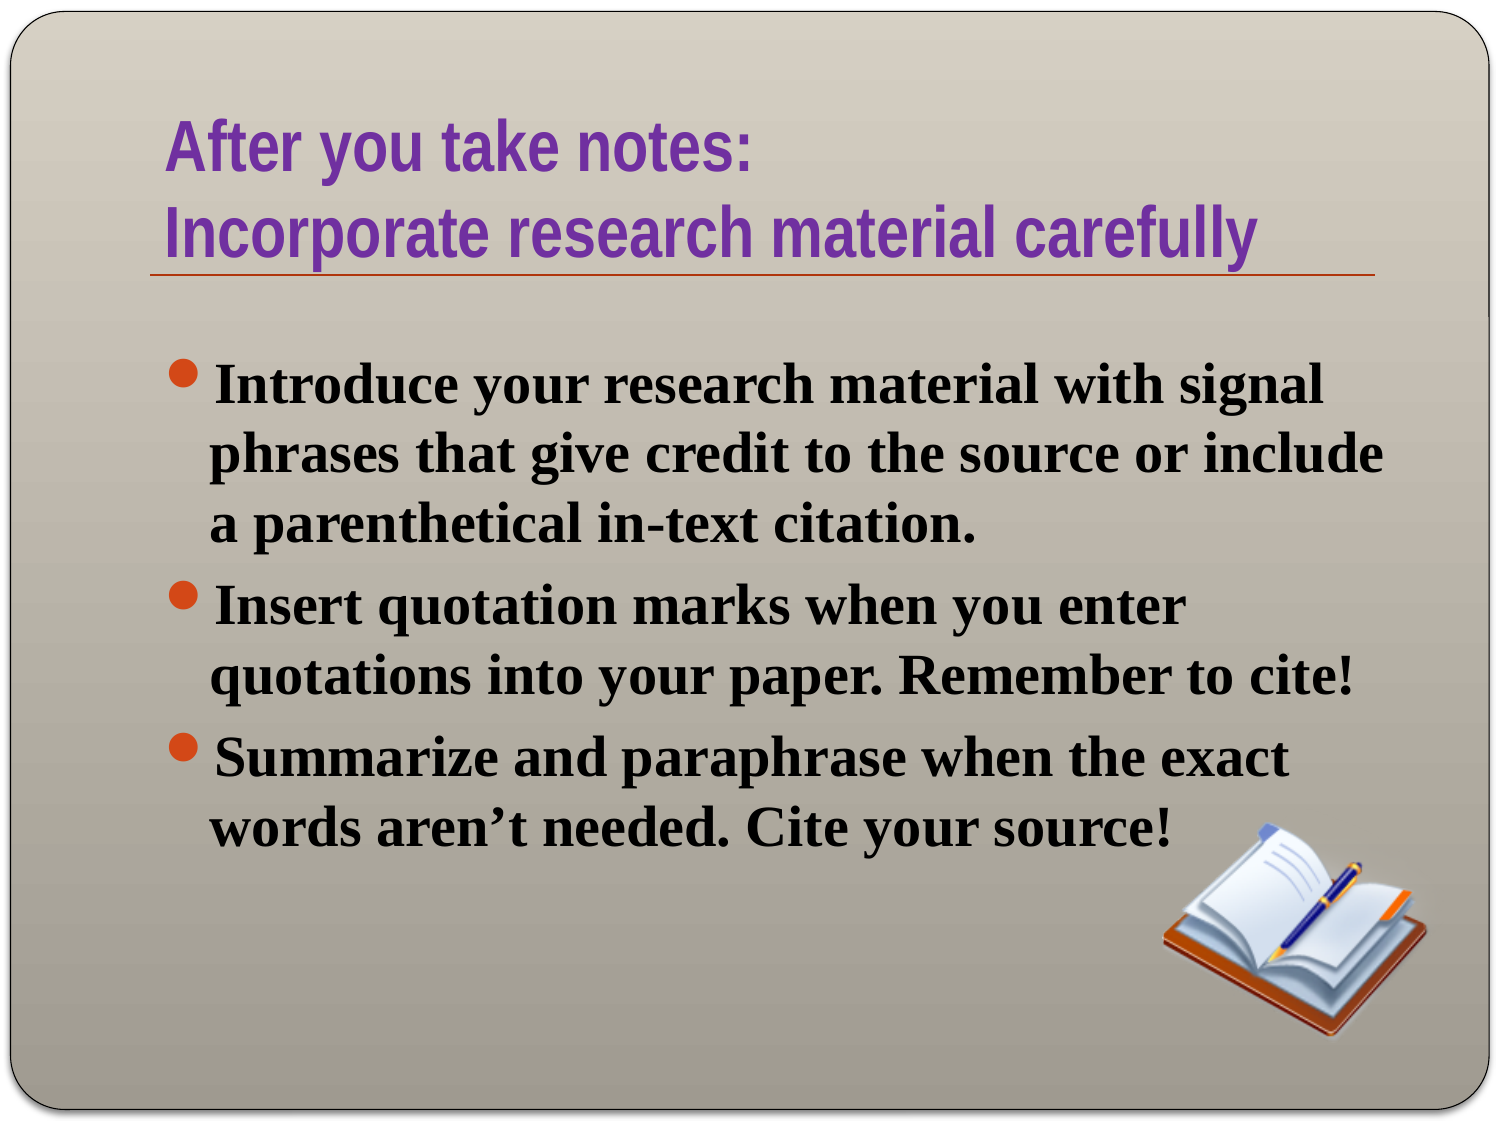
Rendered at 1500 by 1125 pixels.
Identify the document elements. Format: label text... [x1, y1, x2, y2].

title After you take notes: Incorporate research material carefully [150, 87, 1425, 288]
picture [1162, 799, 1444, 1082]
list Introduce your research material with signal phrases that give credit to the source or include a parenthetical in-text citation. Insert quotation marks when you enter quotations into your paper. Remember to cite! Summarize and paraphrase when the exact words aren’t needed. Cite your source! [150, 337, 1425, 1088]
